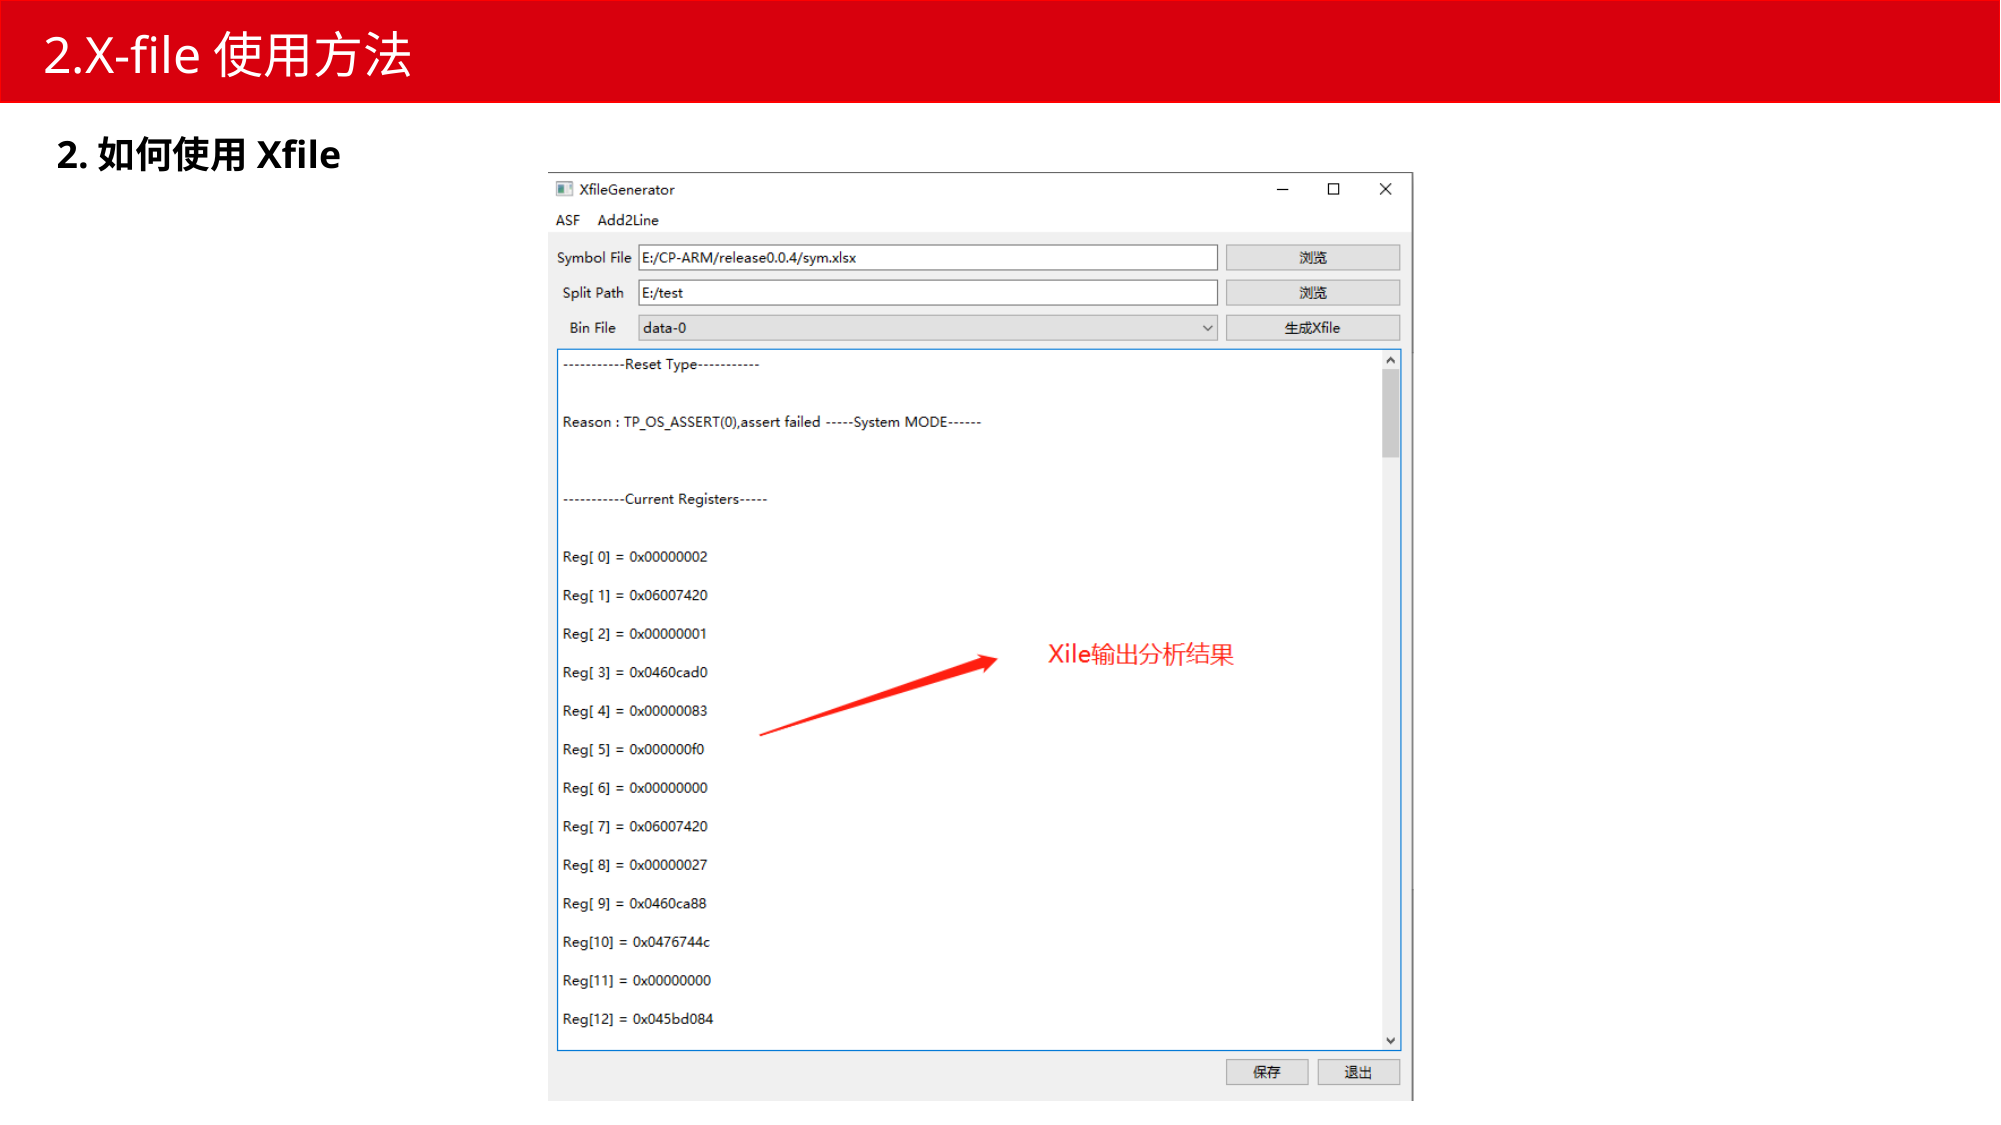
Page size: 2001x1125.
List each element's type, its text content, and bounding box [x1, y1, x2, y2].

picture [548, 172, 1414, 1101]
text_box 2.X-file使用方法 [28, 22, 583, 103]
text_box [0, 0, 2000, 103]
text_box 2.如何使用Xfile [41, 123, 357, 184]
